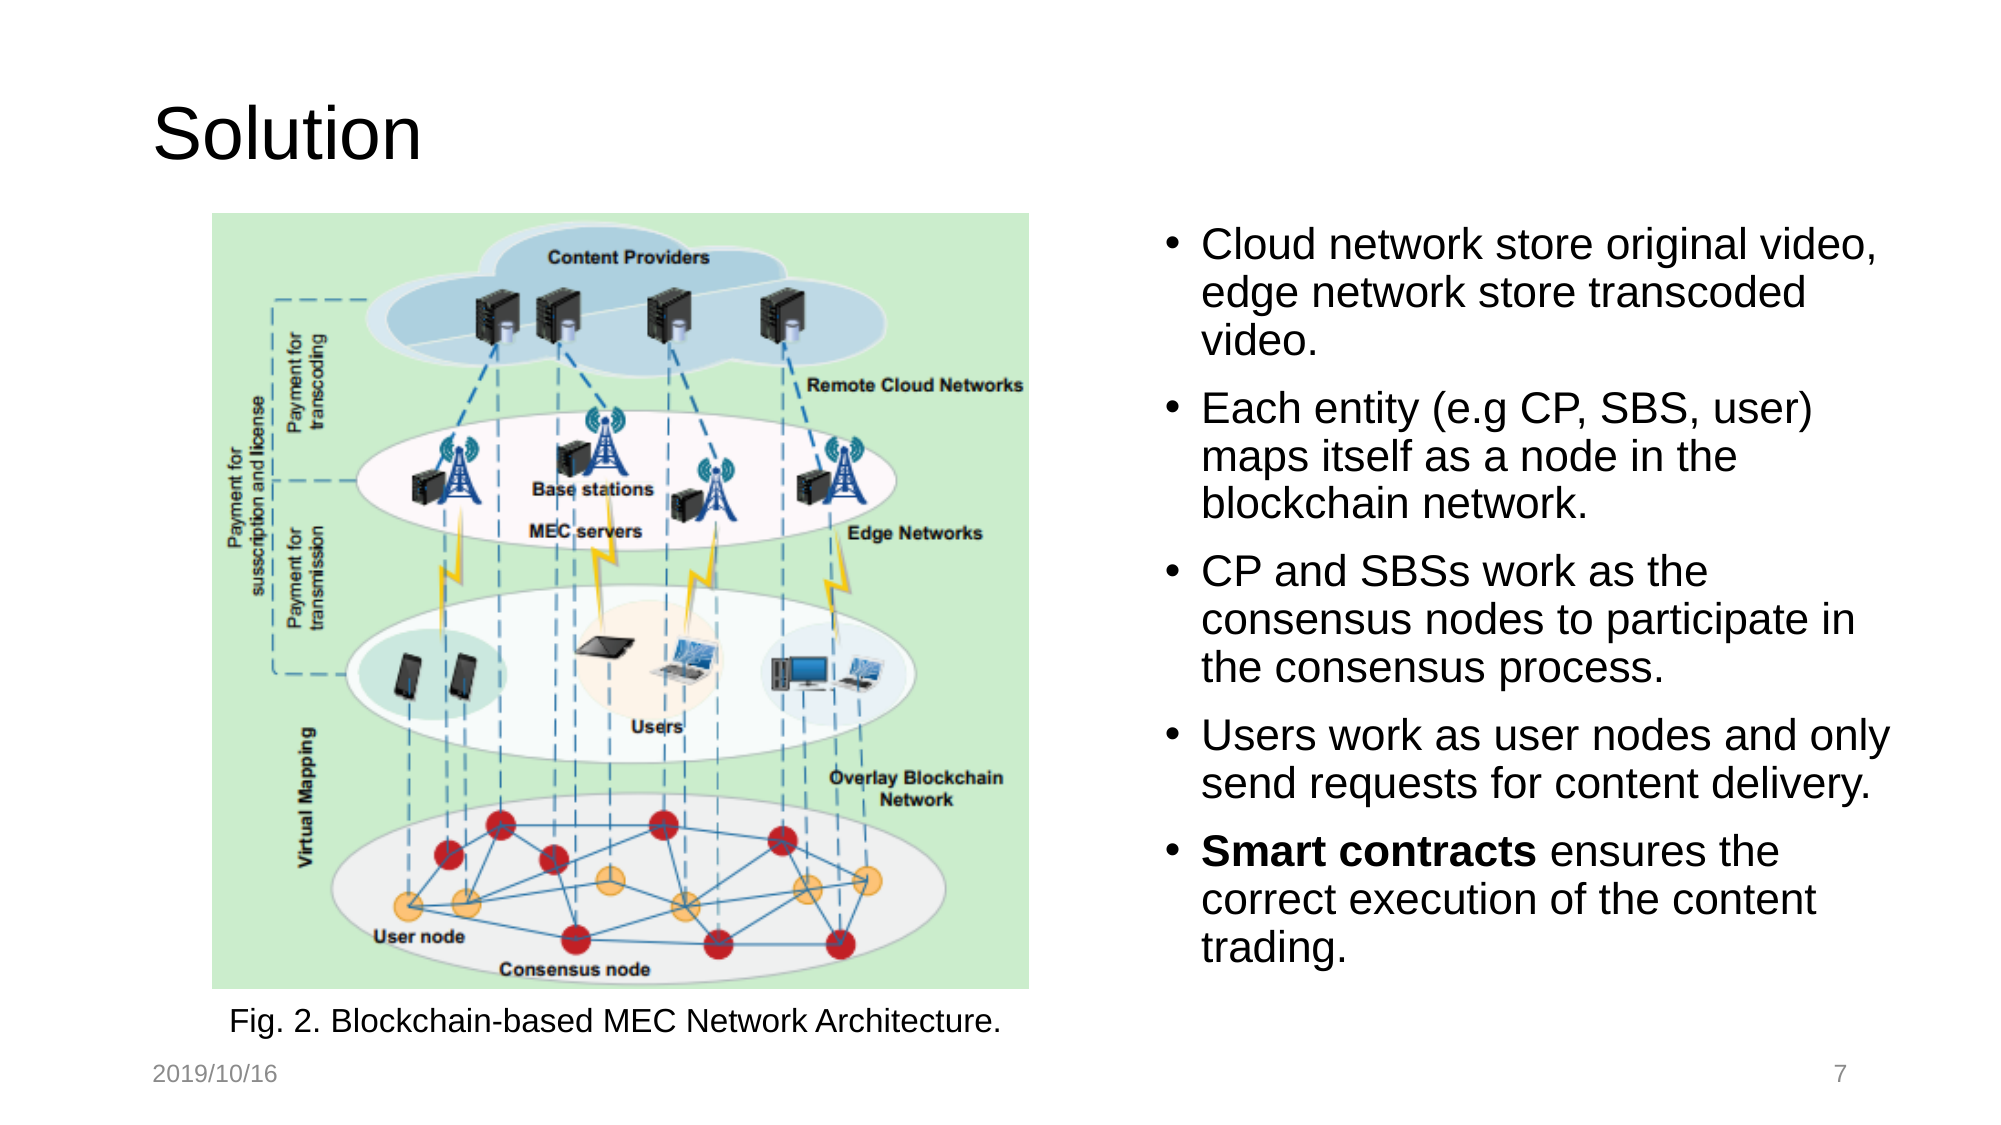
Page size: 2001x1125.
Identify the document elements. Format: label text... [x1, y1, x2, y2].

list Cloud network store original video, edge network store transcoded video. Each entity (e.g CP, SBS, user) maps itself as a node in the blockchain network. CP and SBSs work as the consensus nodes to participate in the consensus process. Users work as user nodes and only send requests for content delivery. Smart contracts ensures the correct execution of the content trading. [1149, 213, 1923, 1014]
title Solution [137, 59, 1863, 212]
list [212, 213, 1030, 989]
text_box Fig. 2. Blockchain-based MEC Network Architecture. [173, 991, 1068, 1046]
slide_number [137, 1042, 588, 1103]
slide_number 7 [1412, 1042, 1863, 1103]
